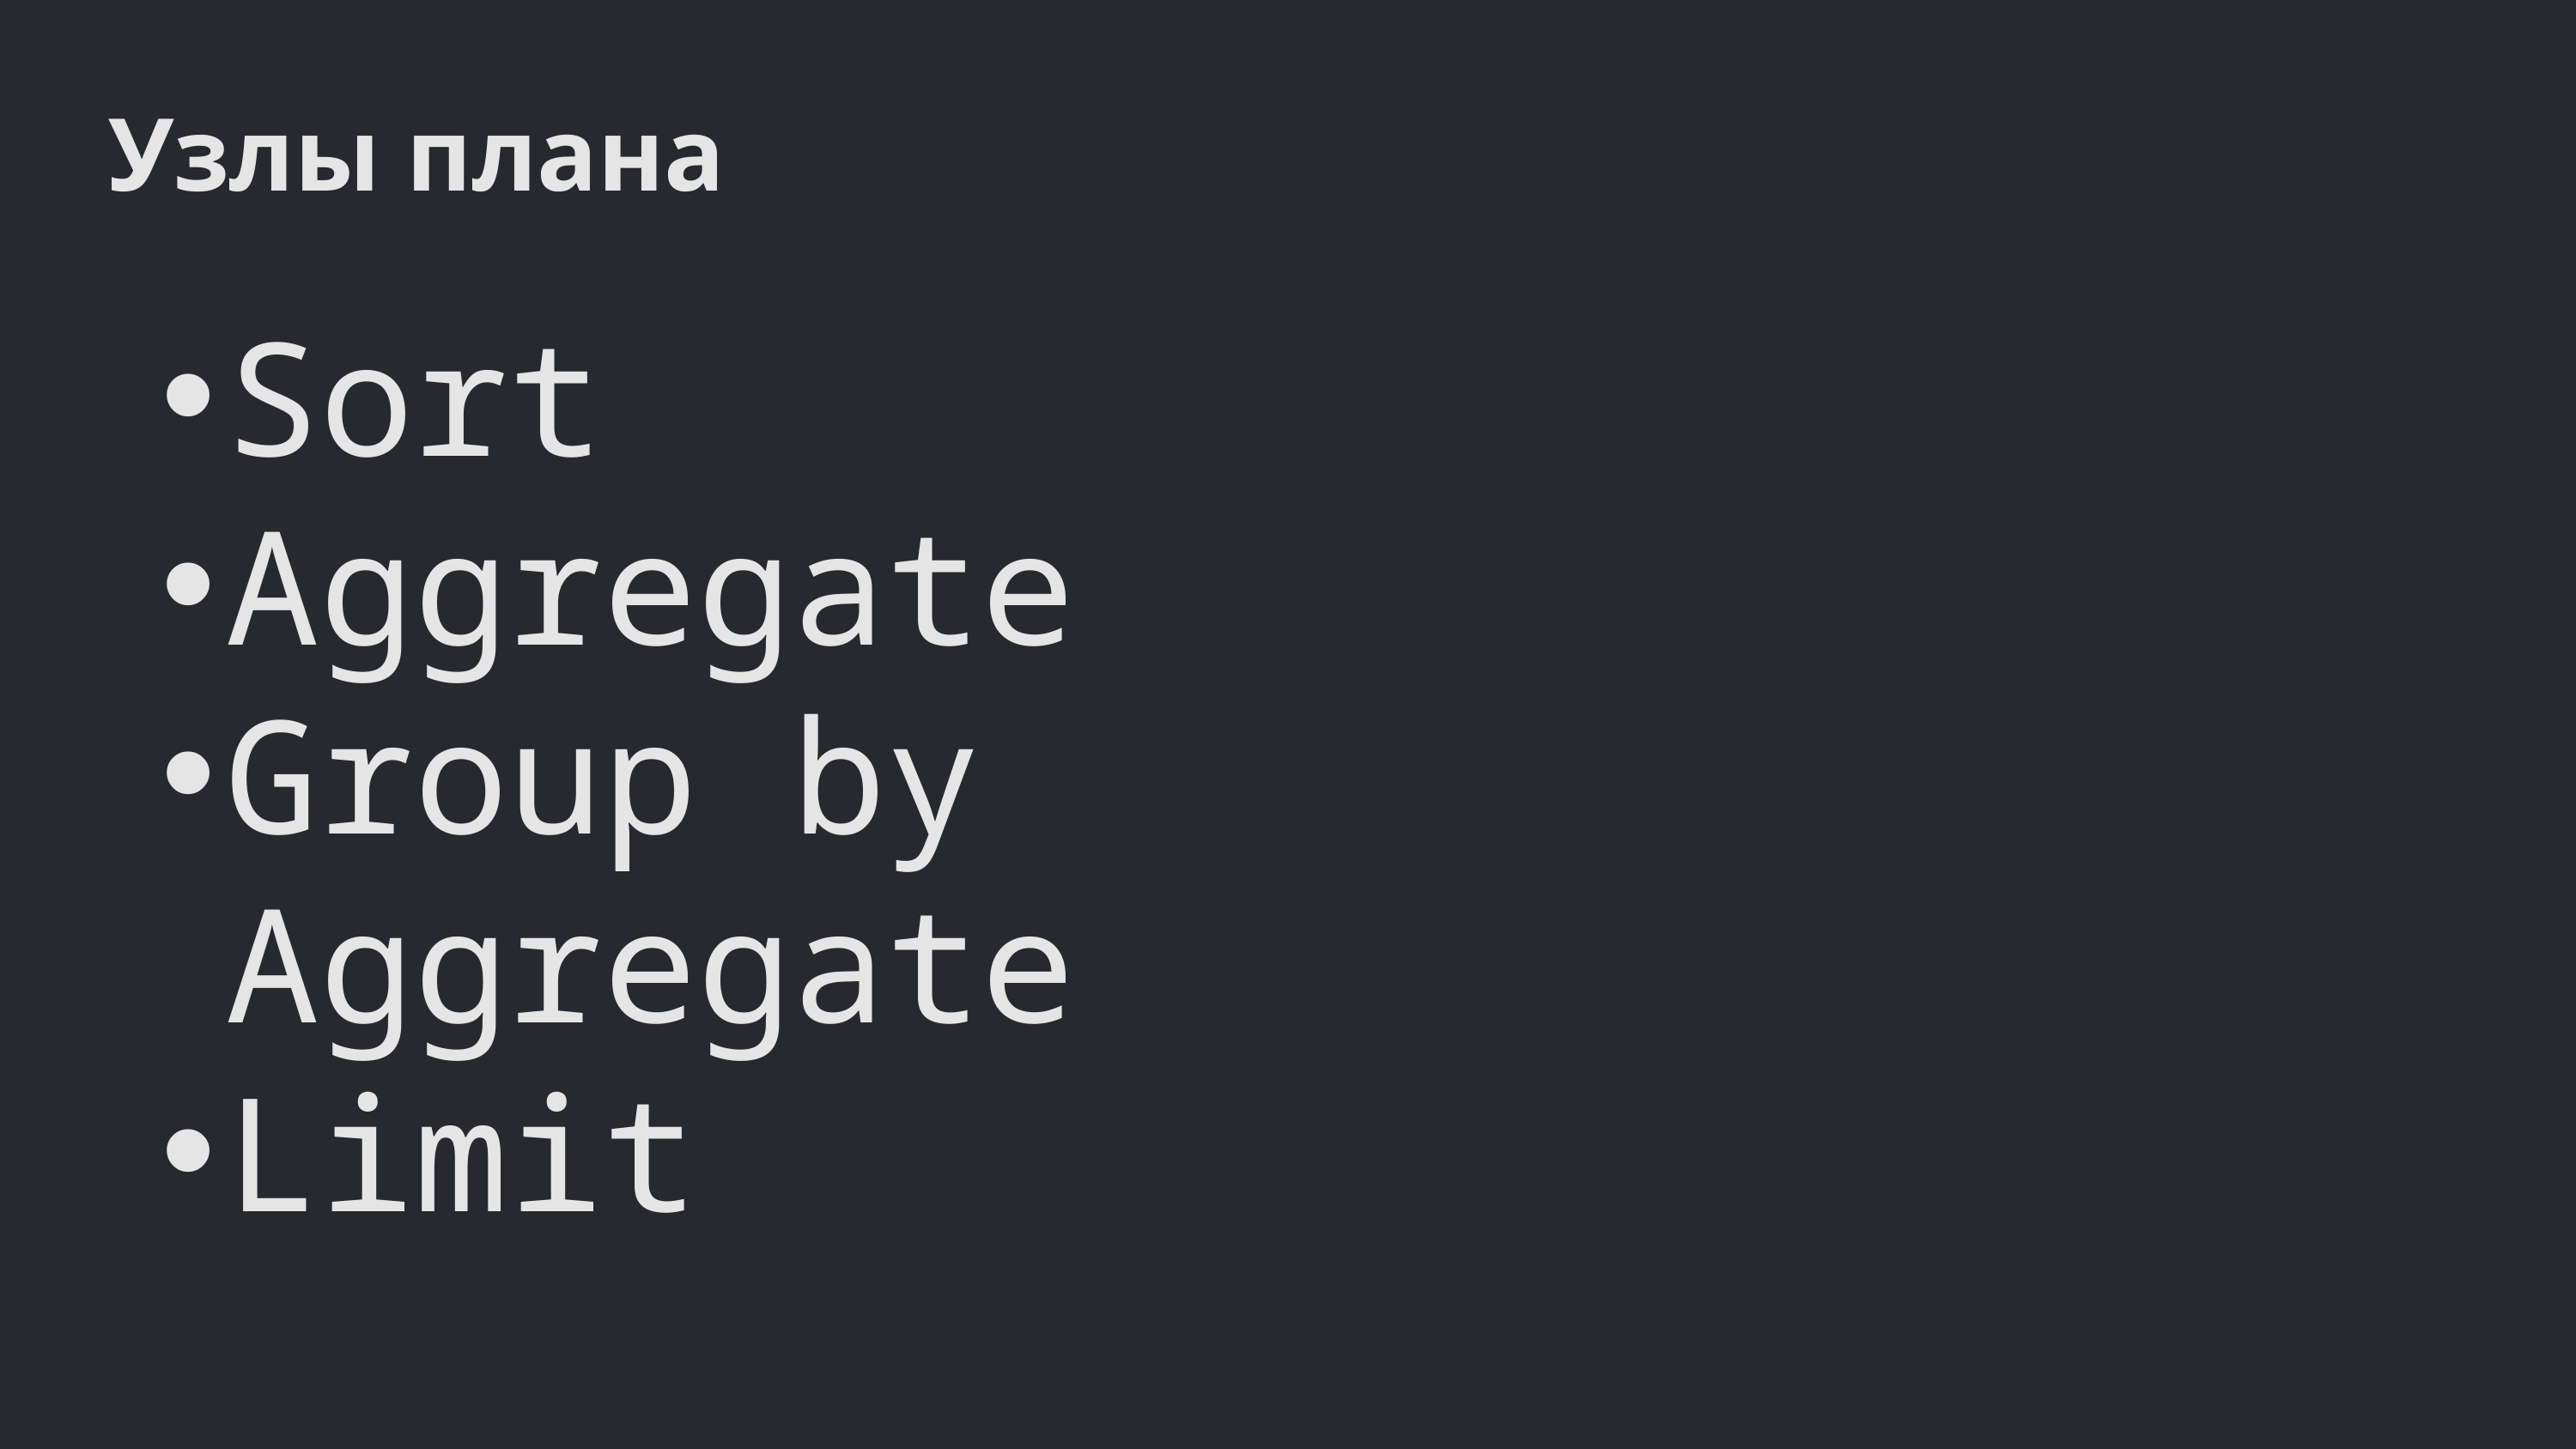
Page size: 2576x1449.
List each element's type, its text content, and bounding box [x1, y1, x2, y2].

list Узлы плана [107, 110, 2415, 364]
text_box Sort Aggregate Group by Aggregate Limit [161, 299, 1778, 1294]
